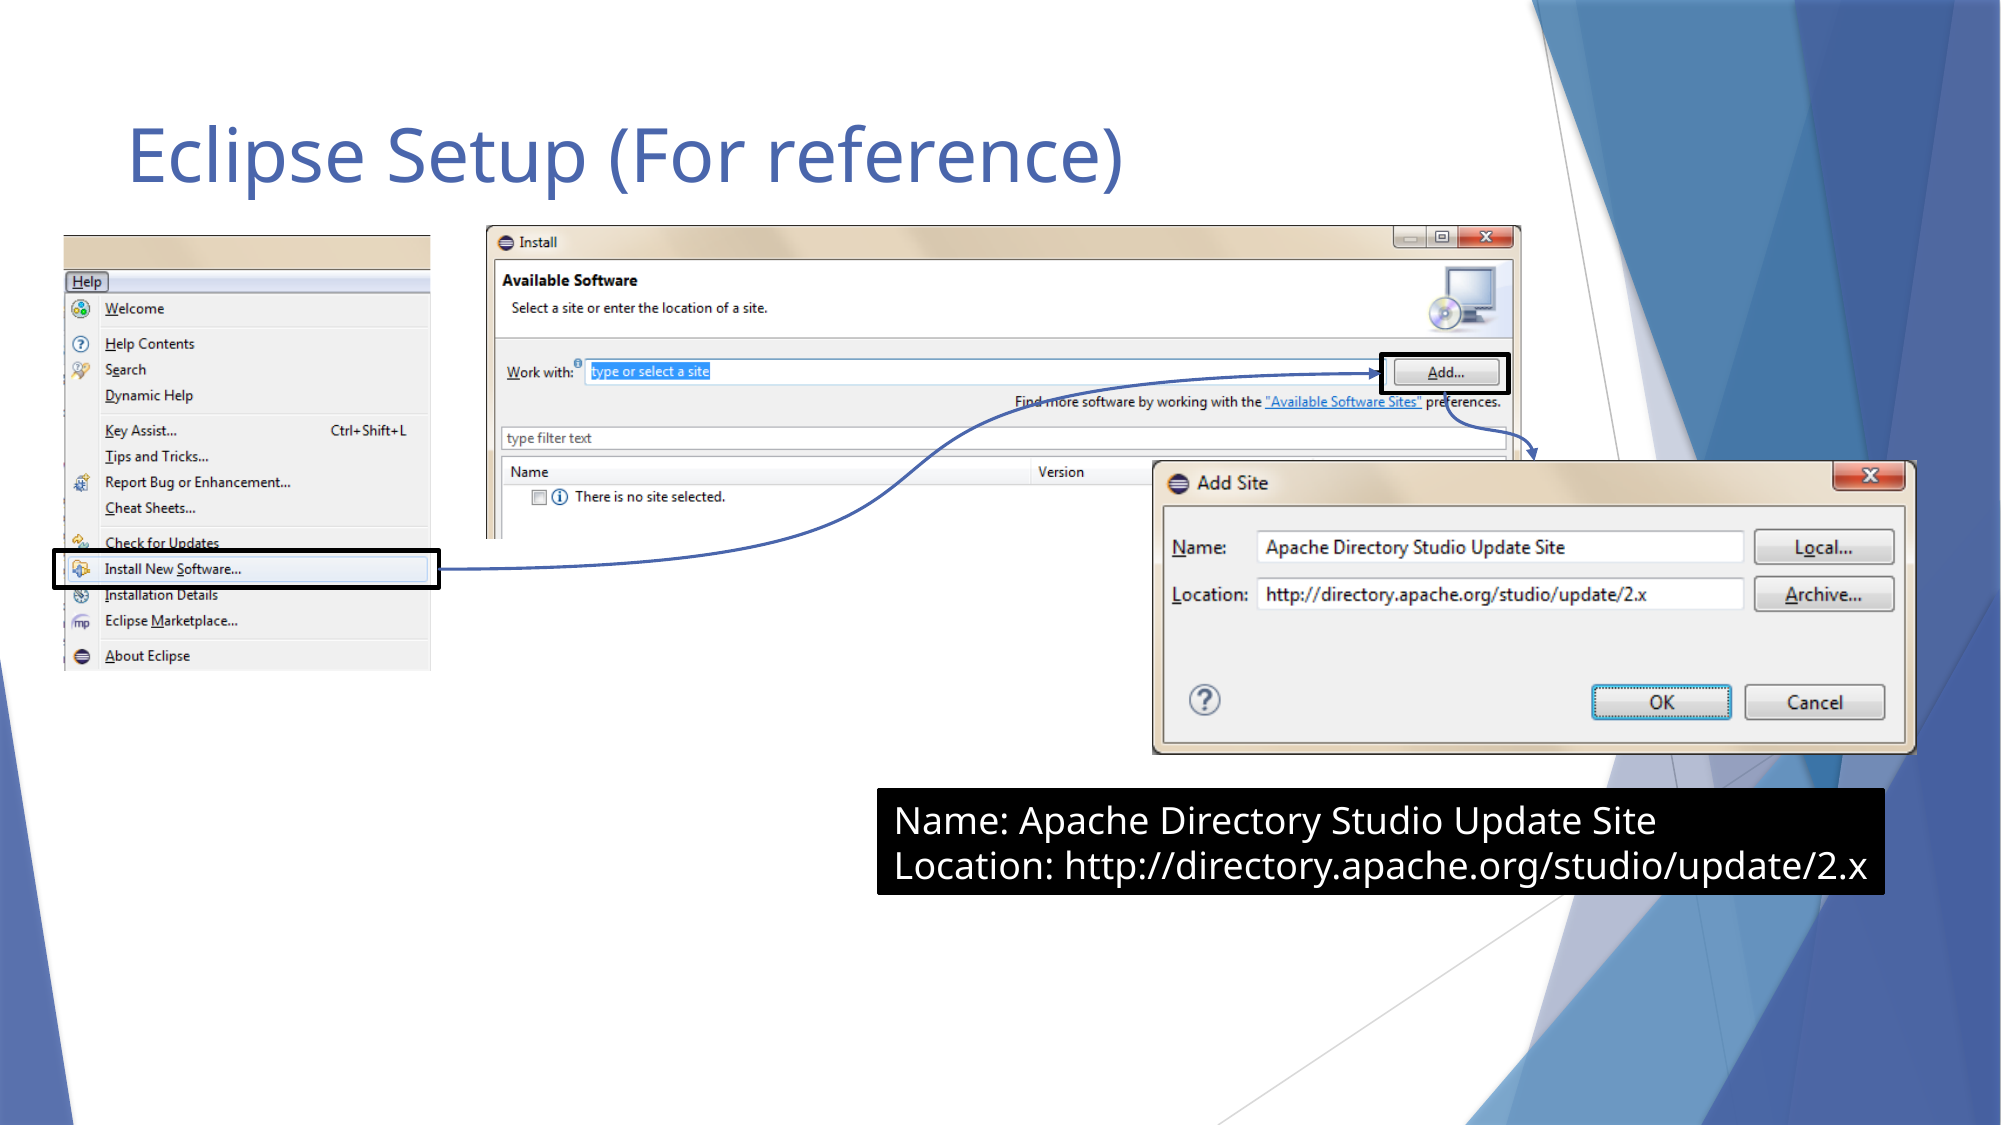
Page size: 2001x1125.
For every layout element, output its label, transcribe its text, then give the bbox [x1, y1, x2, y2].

text_box [436, 577, 441, 589]
text_box [52, 549, 58, 589]
picture [483, 224, 1917, 756]
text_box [1454, 381, 1525, 473]
title Eclipse Setup (For reference) [111, 99, 1522, 221]
picture [63, 234, 431, 672]
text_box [438, 373, 1382, 570]
text_box Name: Apache Directory Studio Update Site Location: http://directory.apache.org/studio/update/2.x [877, 788, 1885, 895]
